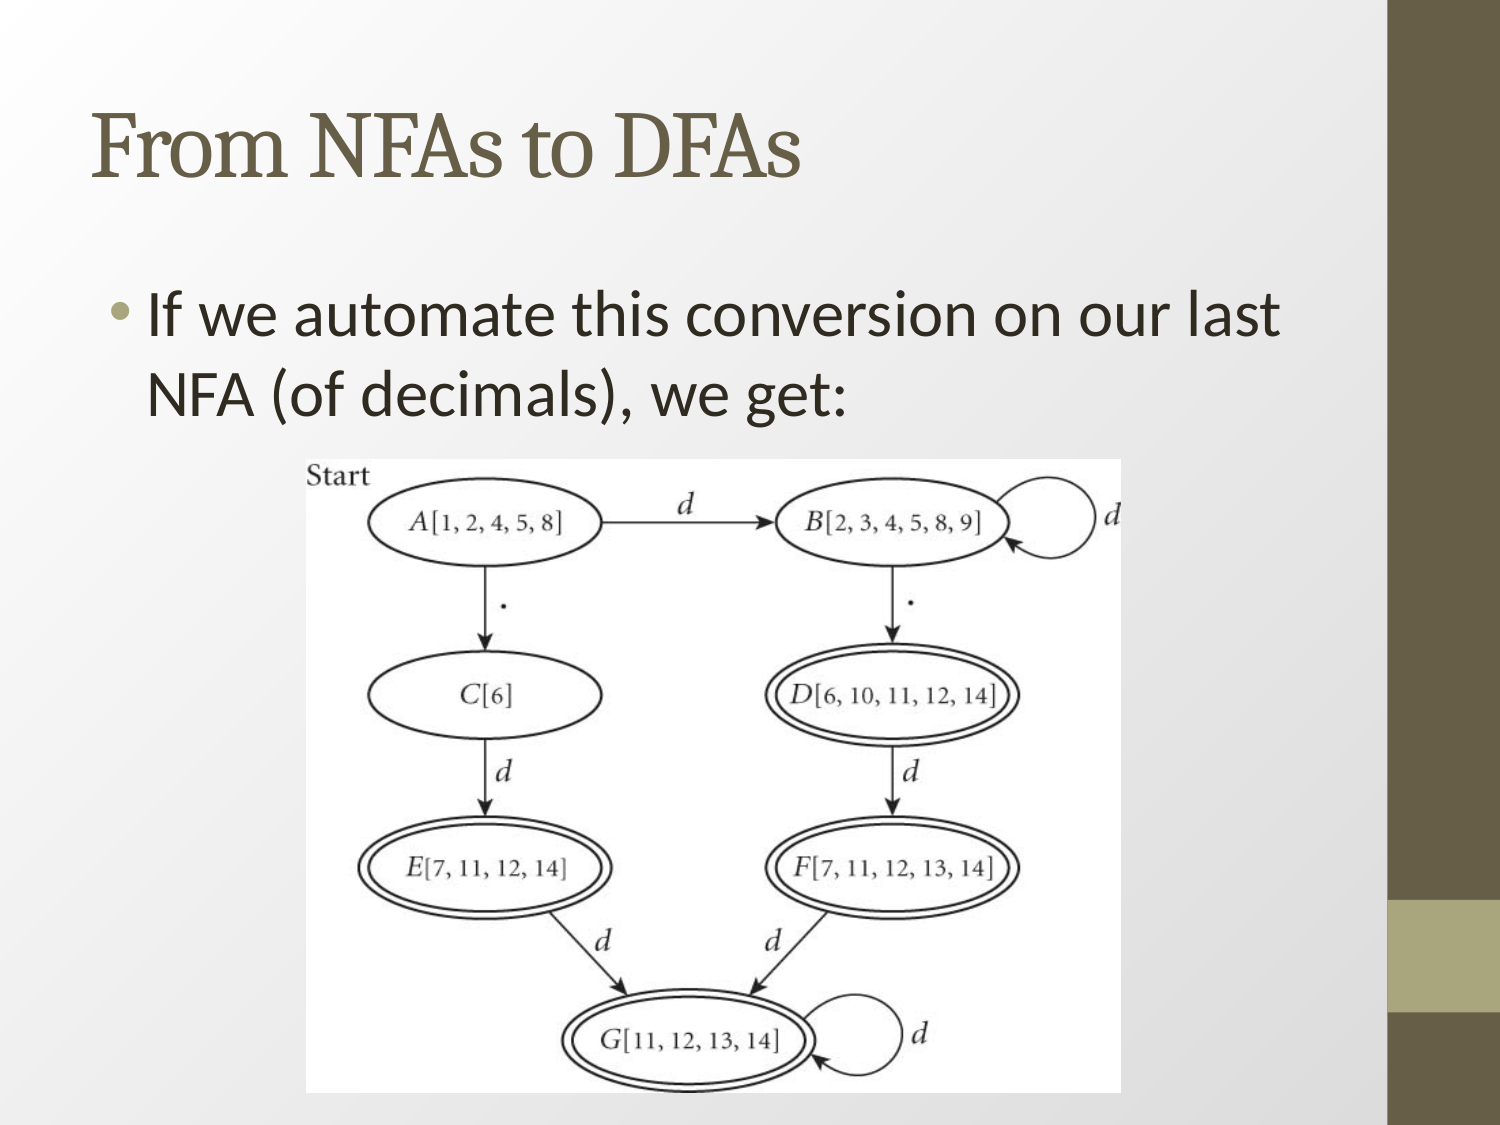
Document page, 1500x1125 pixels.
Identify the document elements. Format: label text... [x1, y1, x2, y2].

text_box If we automate this conversion on our last NFA (of decimals), we get: [74, 262, 1325, 1050]
picture [306, 459, 1121, 1094]
text_box From NFAs to DFAs [74, 45, 1325, 233]
